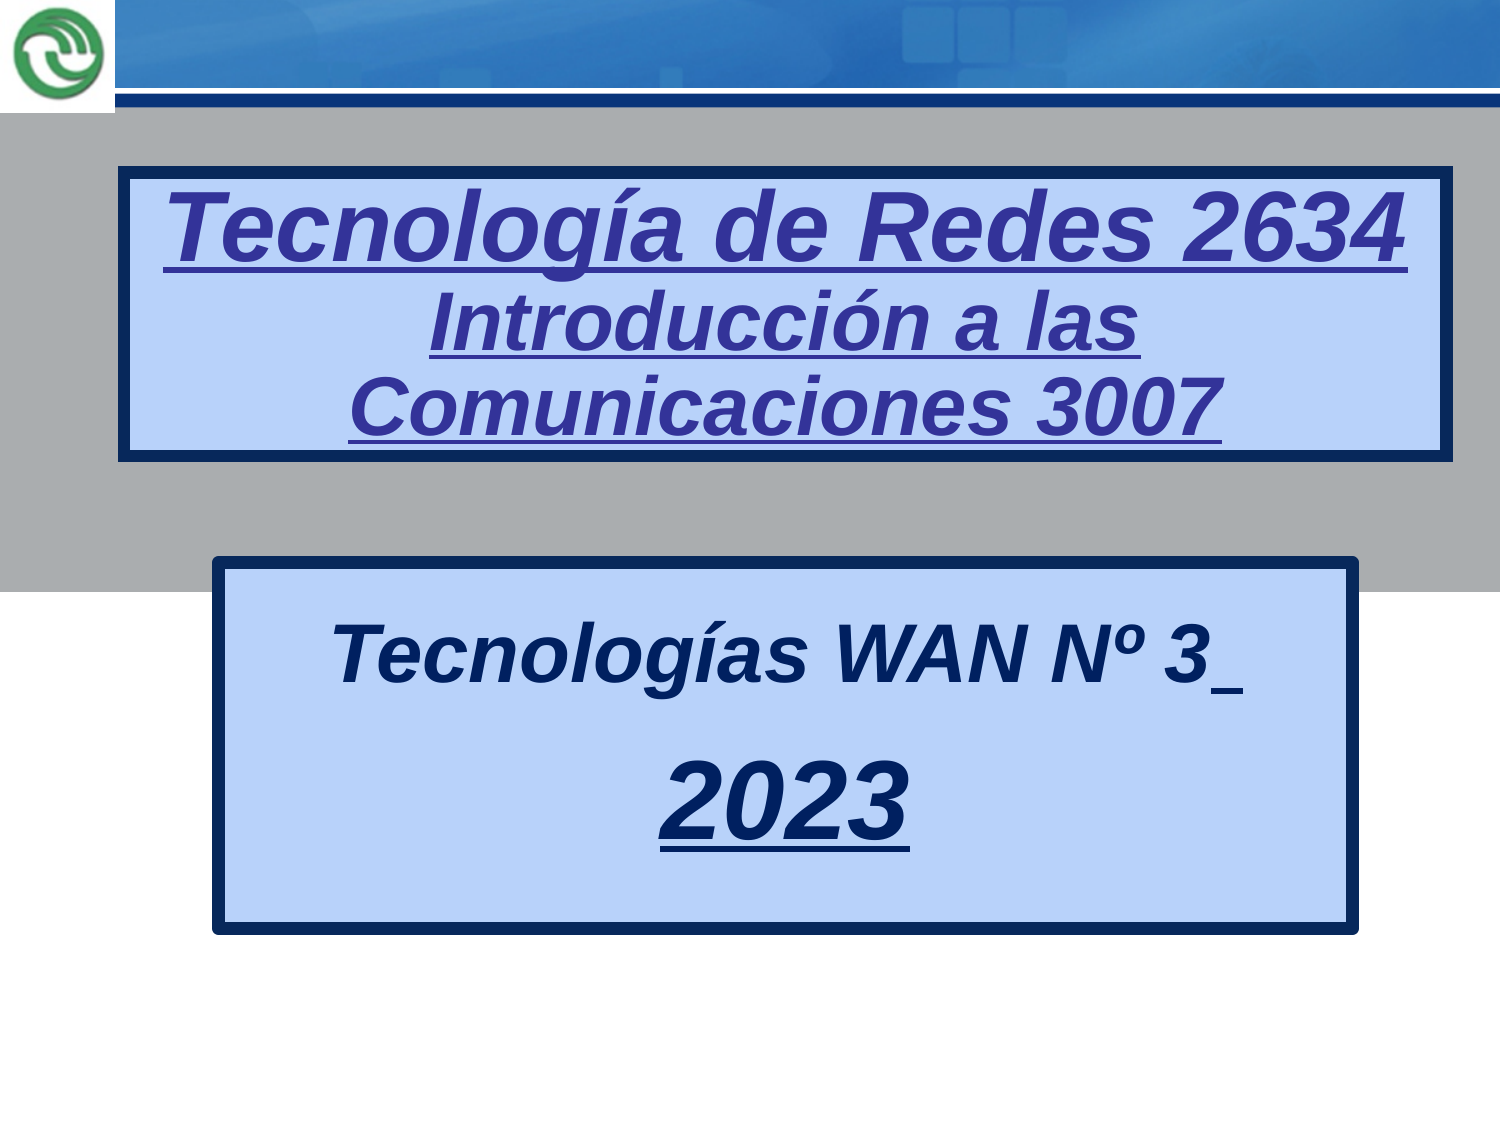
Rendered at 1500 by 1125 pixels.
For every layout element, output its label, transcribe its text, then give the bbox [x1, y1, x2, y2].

text_box Tecnología de Redes 2634 Introducción a las Comunicaciones 3007 [123, 172, 1447, 457]
picture [0, 0, 1500, 592]
text_box Tecnologías WAN Nº 3 2023 [218, 562, 1353, 929]
